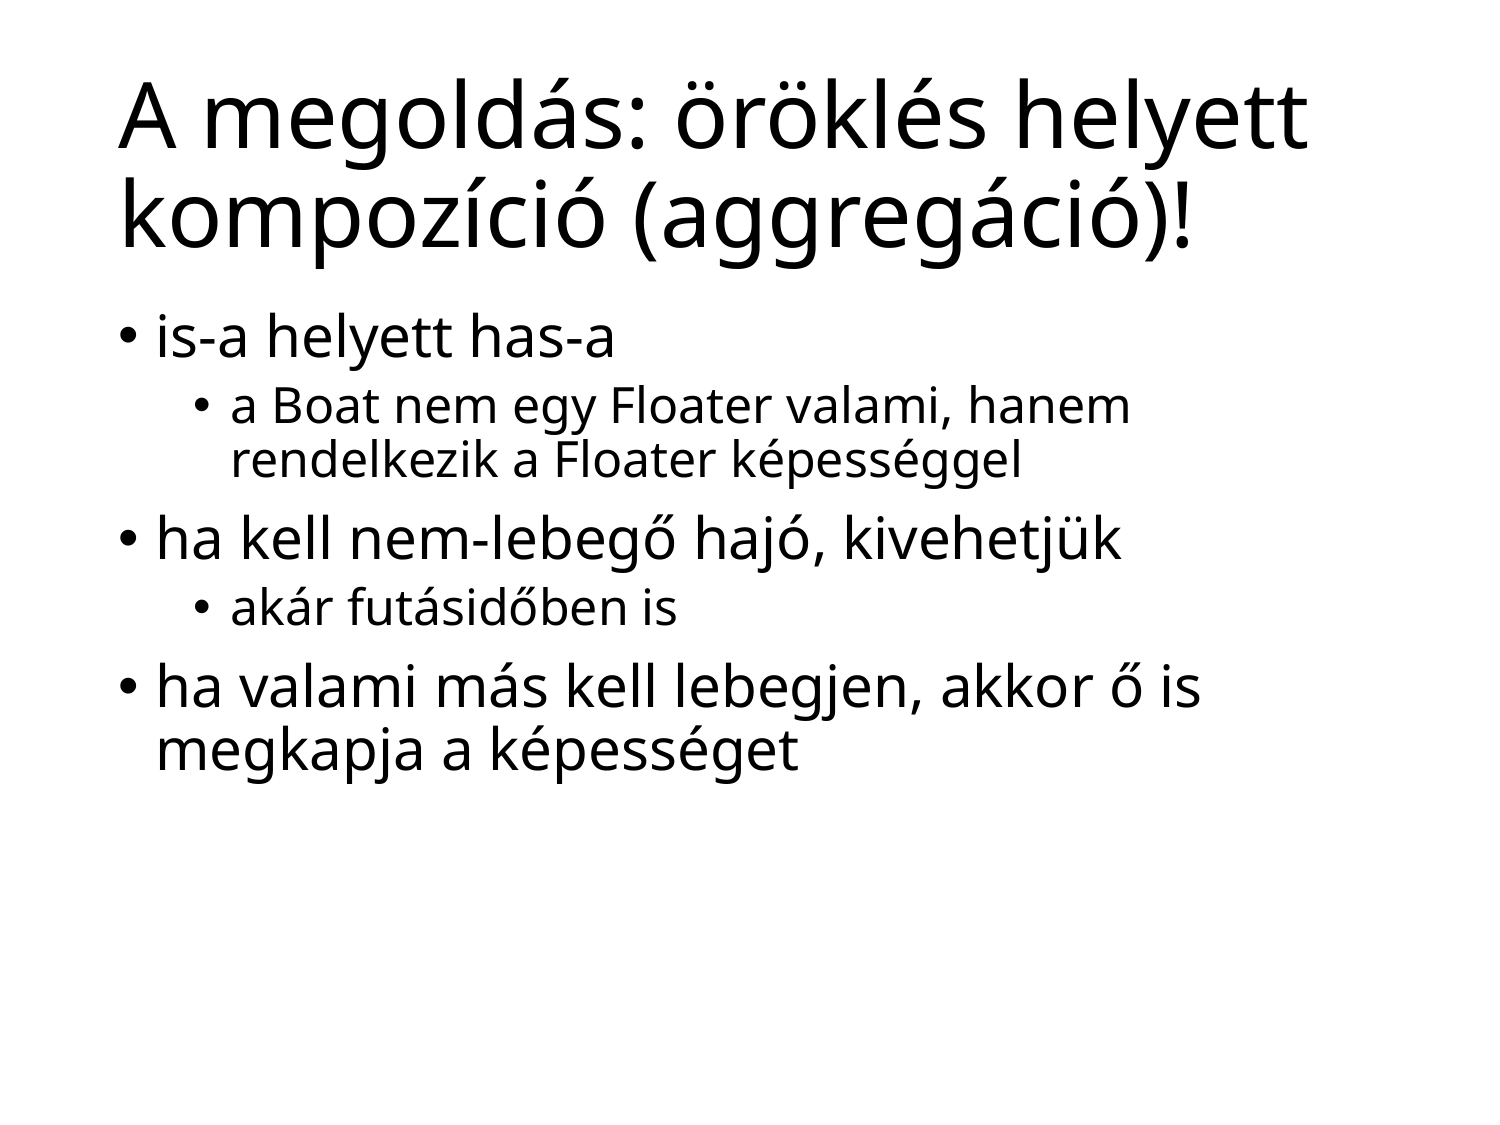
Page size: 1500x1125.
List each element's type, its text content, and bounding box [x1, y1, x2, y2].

list is-a helyett has-a a Boat nem egy Floater valami, hanem rendelkezik a Floater képességgel ha kell nem-lebegő hajó, kivehetjük akár futásidőben is ha valami más kell lebegjen, akkor ő is megkapja a képességet [103, 299, 1397, 1114]
title A megoldás: öröklés helyett kompozíció (aggregáció)! [103, 59, 1397, 278]
